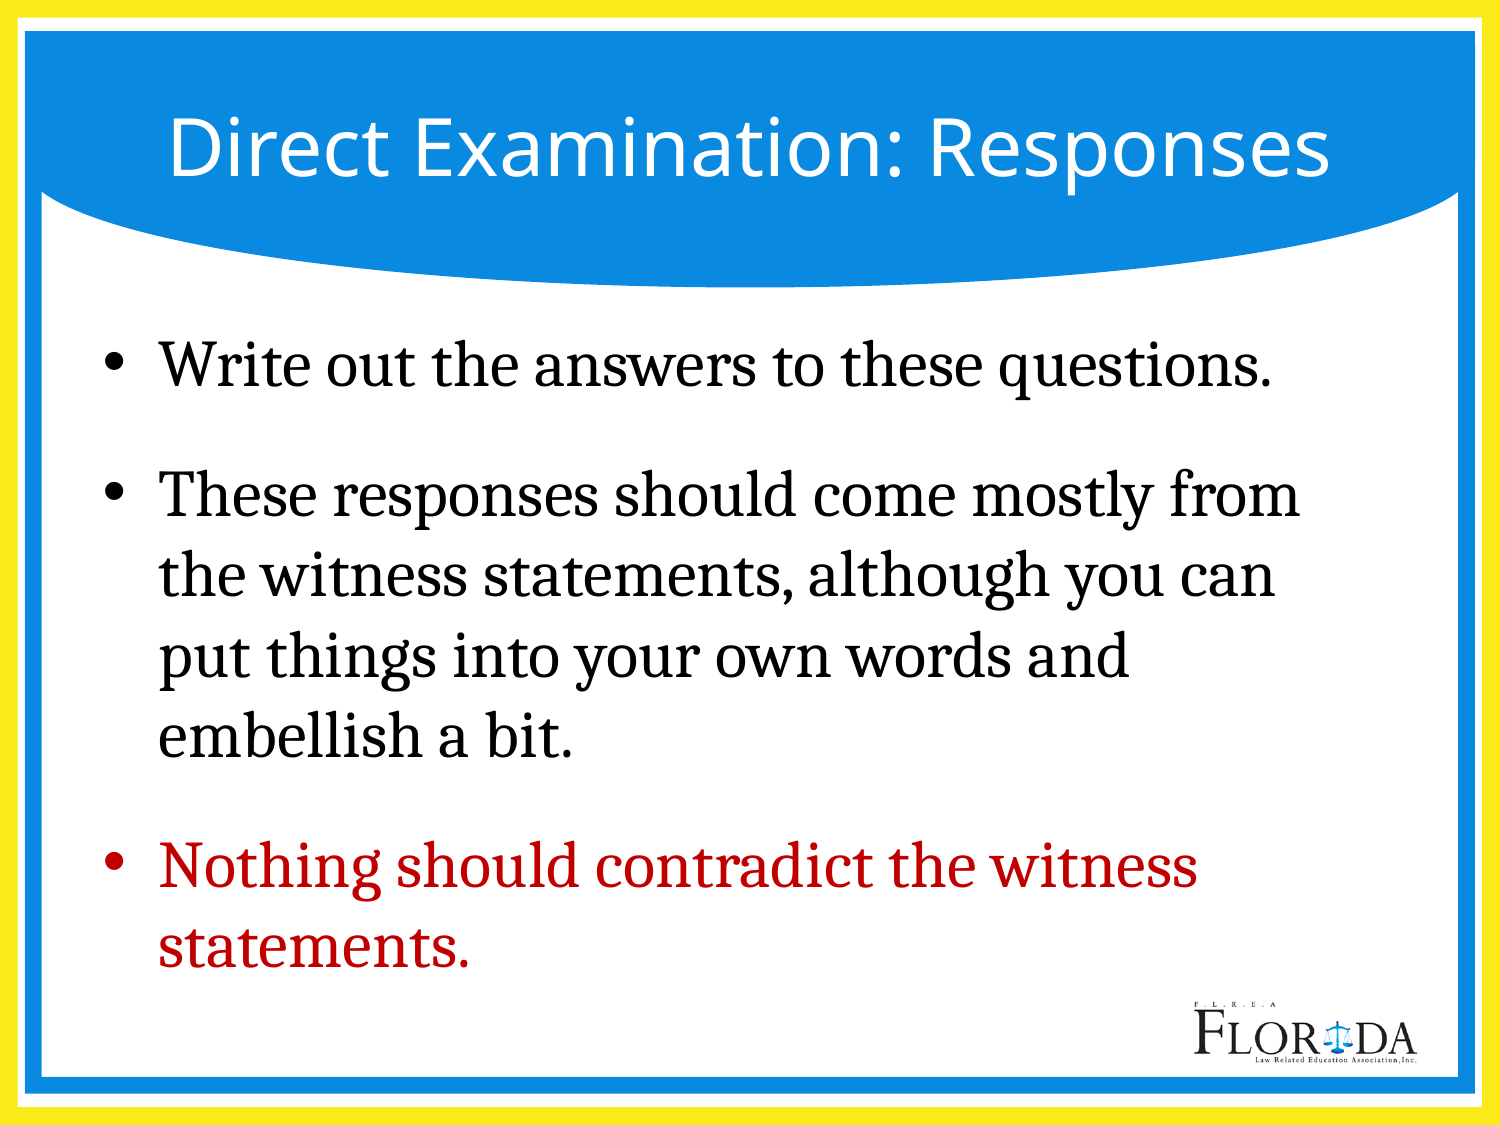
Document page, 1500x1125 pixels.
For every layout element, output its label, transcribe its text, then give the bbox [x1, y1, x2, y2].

title Direct Examination: Responses [75, 50, 1425, 238]
list Write out the answers to these questions. These responses should come mostly from the witness statements, although you can put things into your own words and embellish a bit. Nothing should contradict the witness statements. [87, 312, 1400, 1000]
picture [1175, 987, 1448, 1068]
